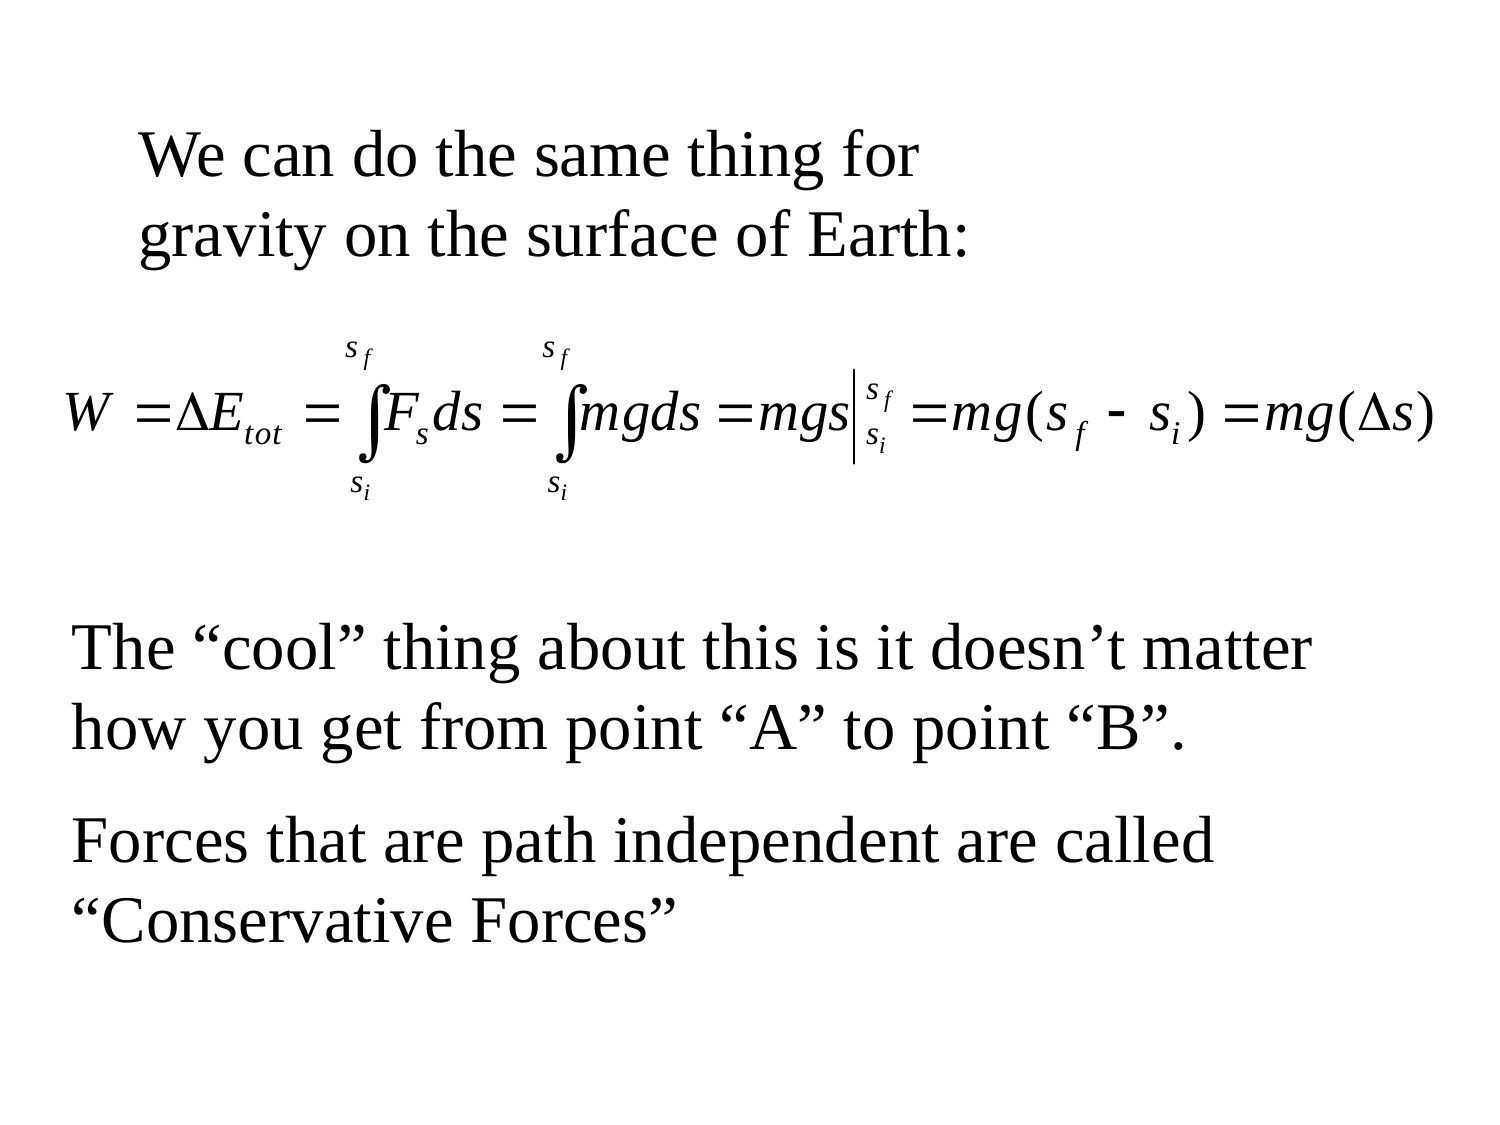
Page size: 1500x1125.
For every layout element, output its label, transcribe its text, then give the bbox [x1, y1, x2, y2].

text_box The “cool” thing about this is it doesn’t matter how you get from point “A” to point “B”. Forces that are path independent are called “Conservative Forces” [57, 595, 1395, 964]
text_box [59, 321, 1444, 512]
text_box We can do the same thing for gravity on the surface of Earth: [123, 102, 1084, 277]
